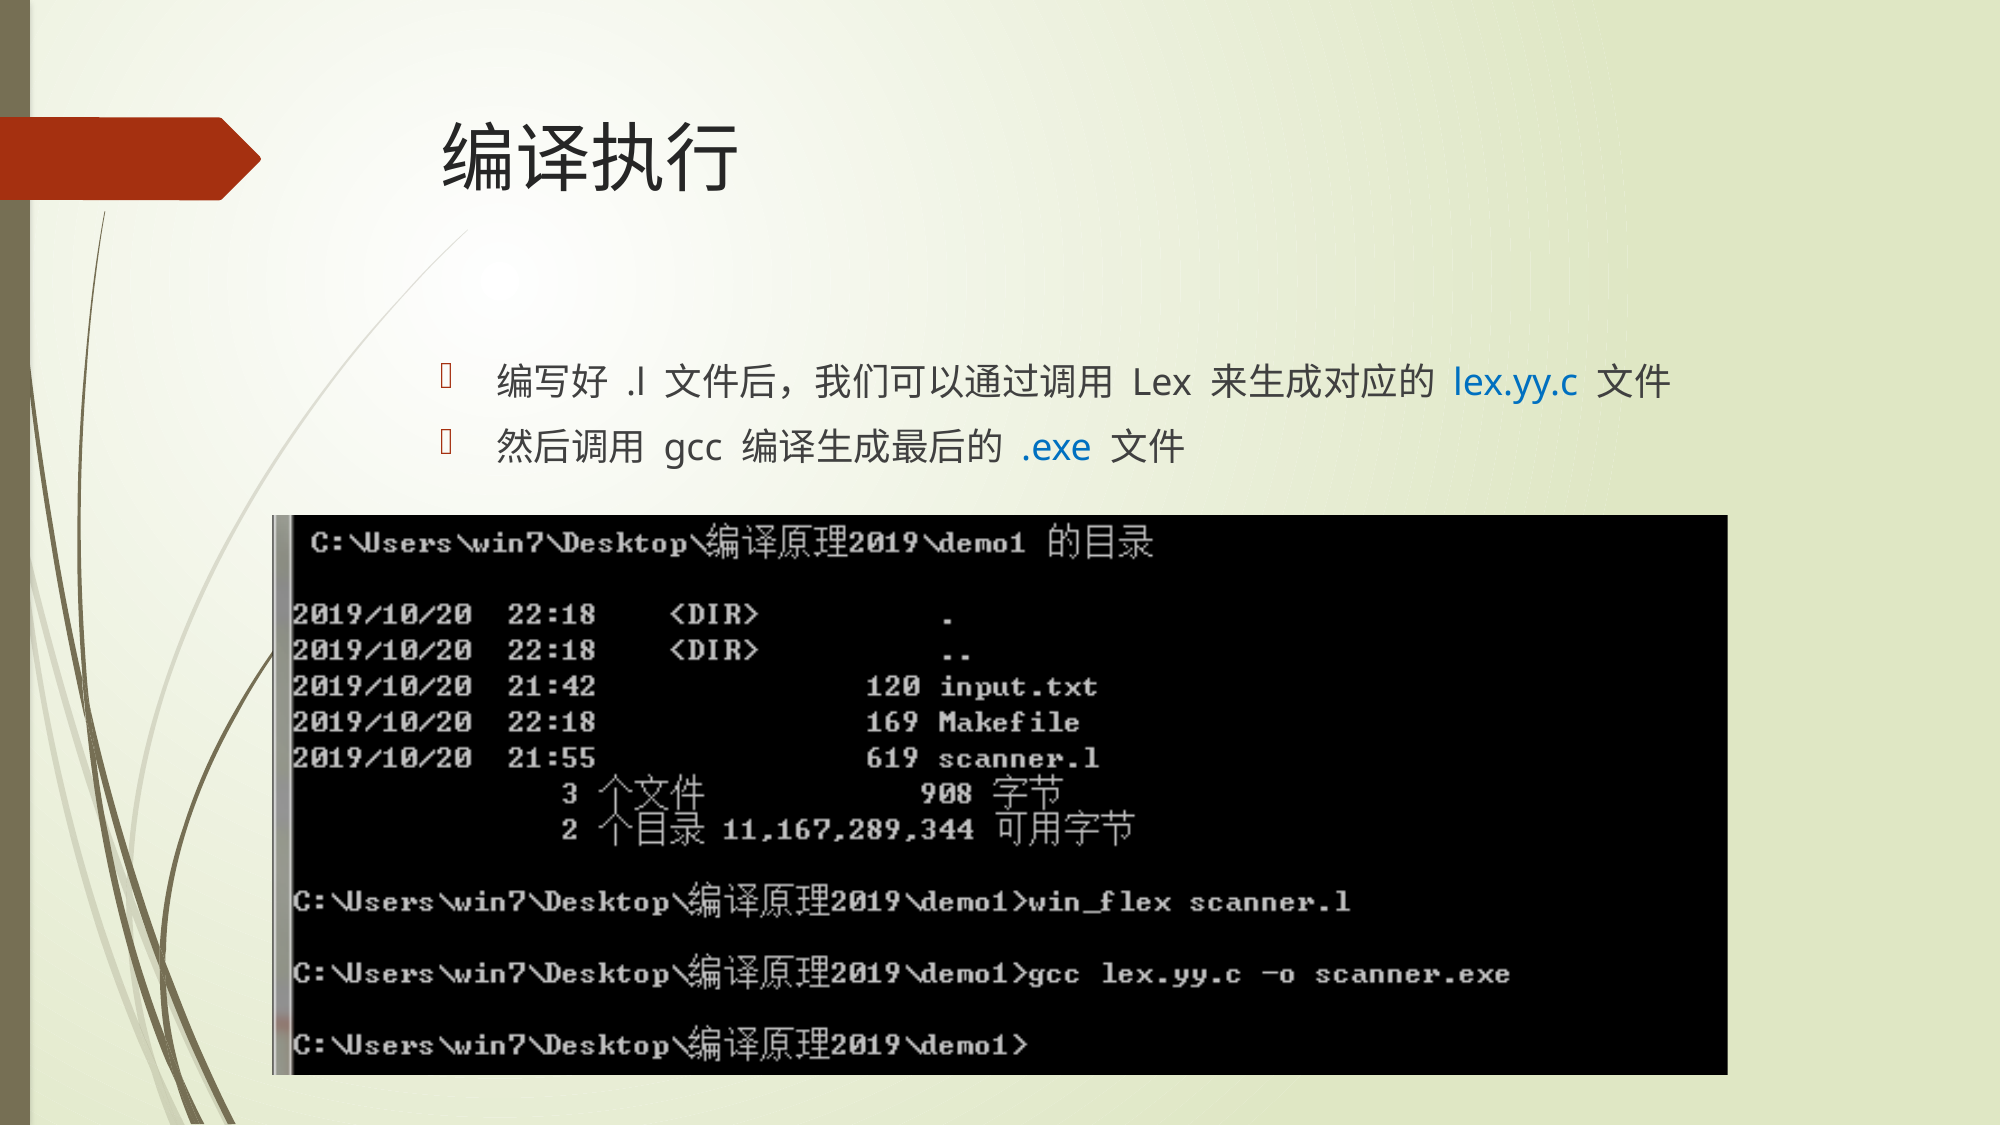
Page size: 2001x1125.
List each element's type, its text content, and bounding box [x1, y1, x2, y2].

list 编写好 .l 文件后，我们可以通过调用 Lex 来生成对应的 lex.yy.c 文件 然后调用 gcc 编译生成最后的 .exe 文件 [424, 350, 1888, 970]
title 编译执行 [425, 102, 1888, 313]
picture [272, 514, 1728, 1075]
